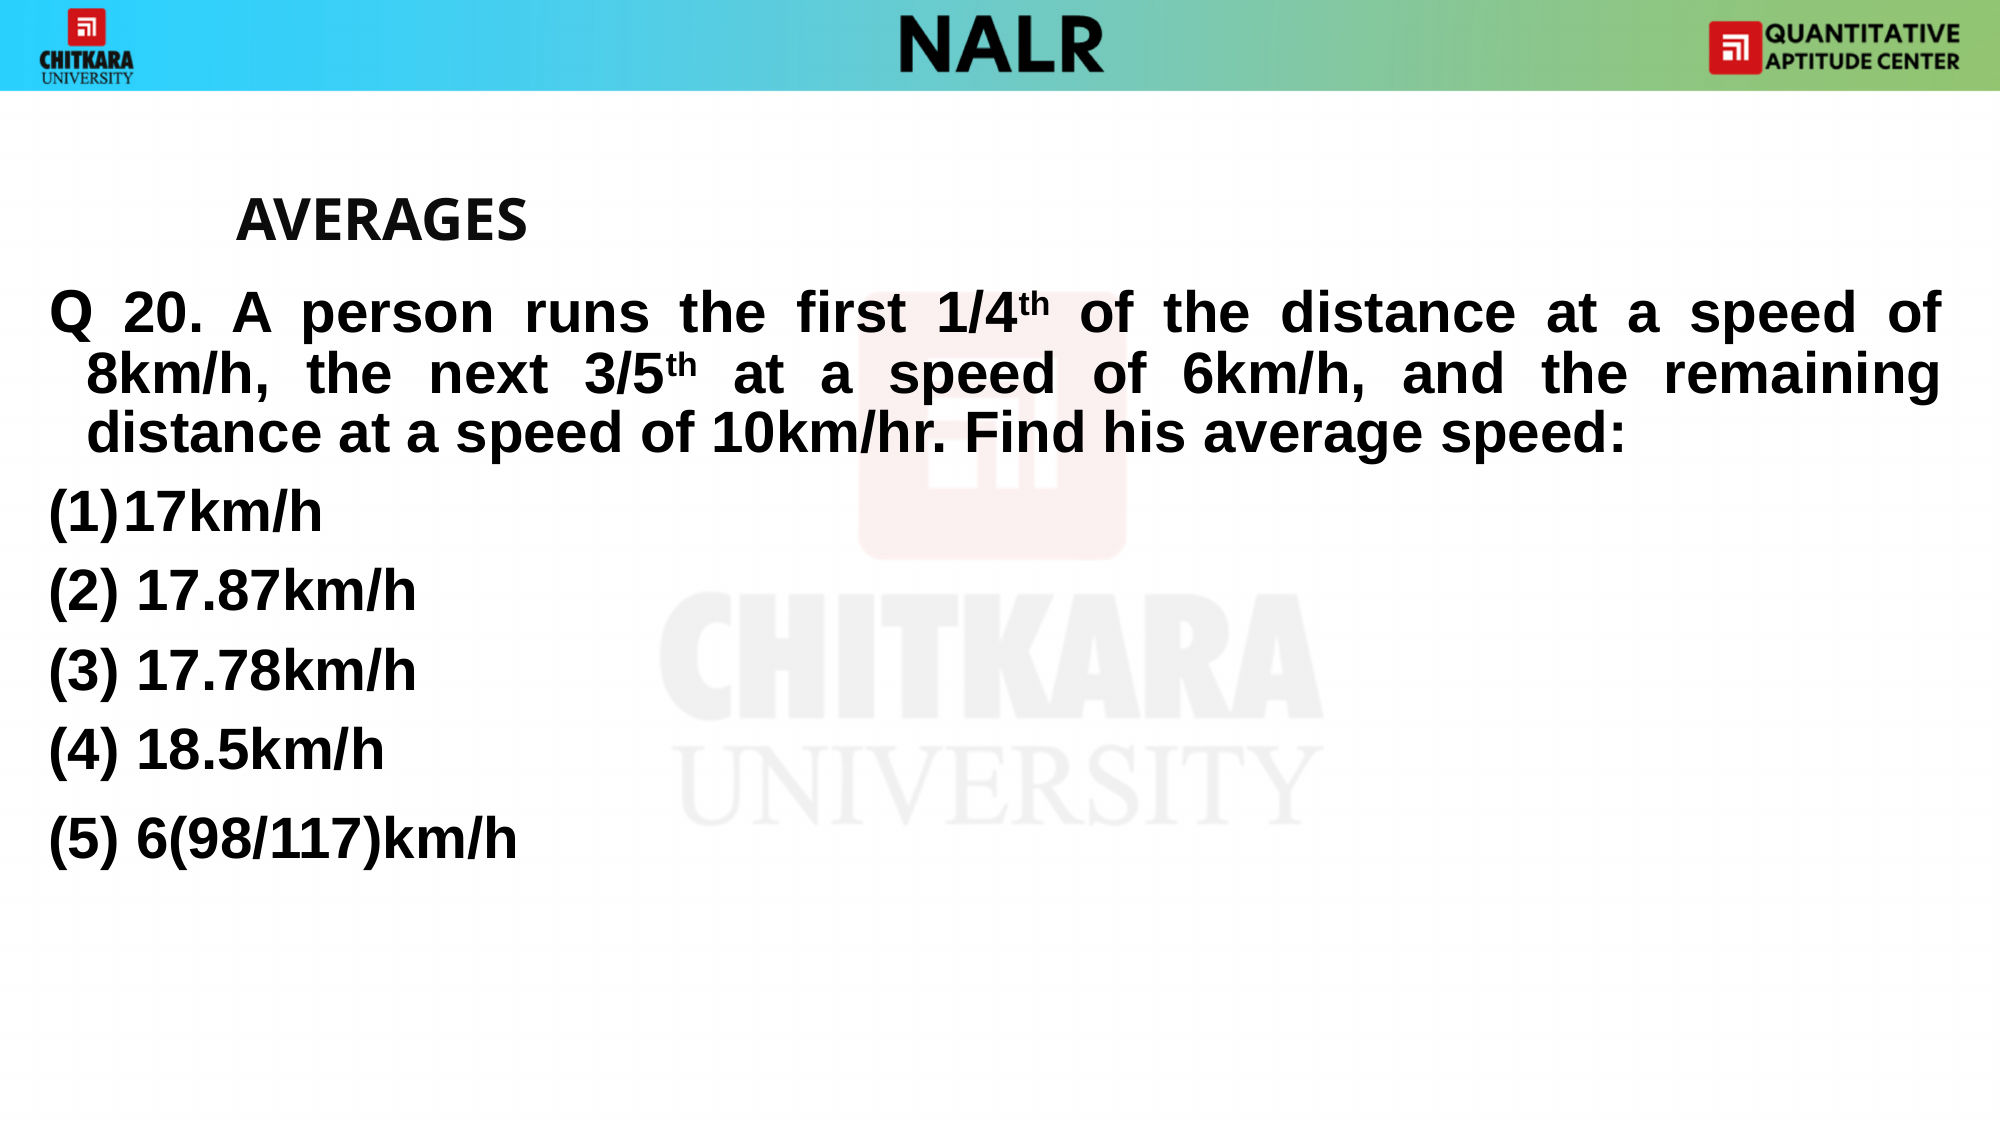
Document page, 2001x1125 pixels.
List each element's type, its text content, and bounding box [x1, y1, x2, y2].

title [41, 31, 1959, 142]
picture [0, 0, 2000, 1125]
list AVERAGES Q 20. A person runs the first 1/4th of the distance at a speed of 8km/h, the next 3/5th at a speed of 6km/h, and the remaining distance at a speed of 10km/hr. Find his average speed: 17km/h (2) 17.87km/h (3) 17.78km/h (4) 18.5km/h (5) 6(98/117)km/h [33, 175, 1959, 1053]
